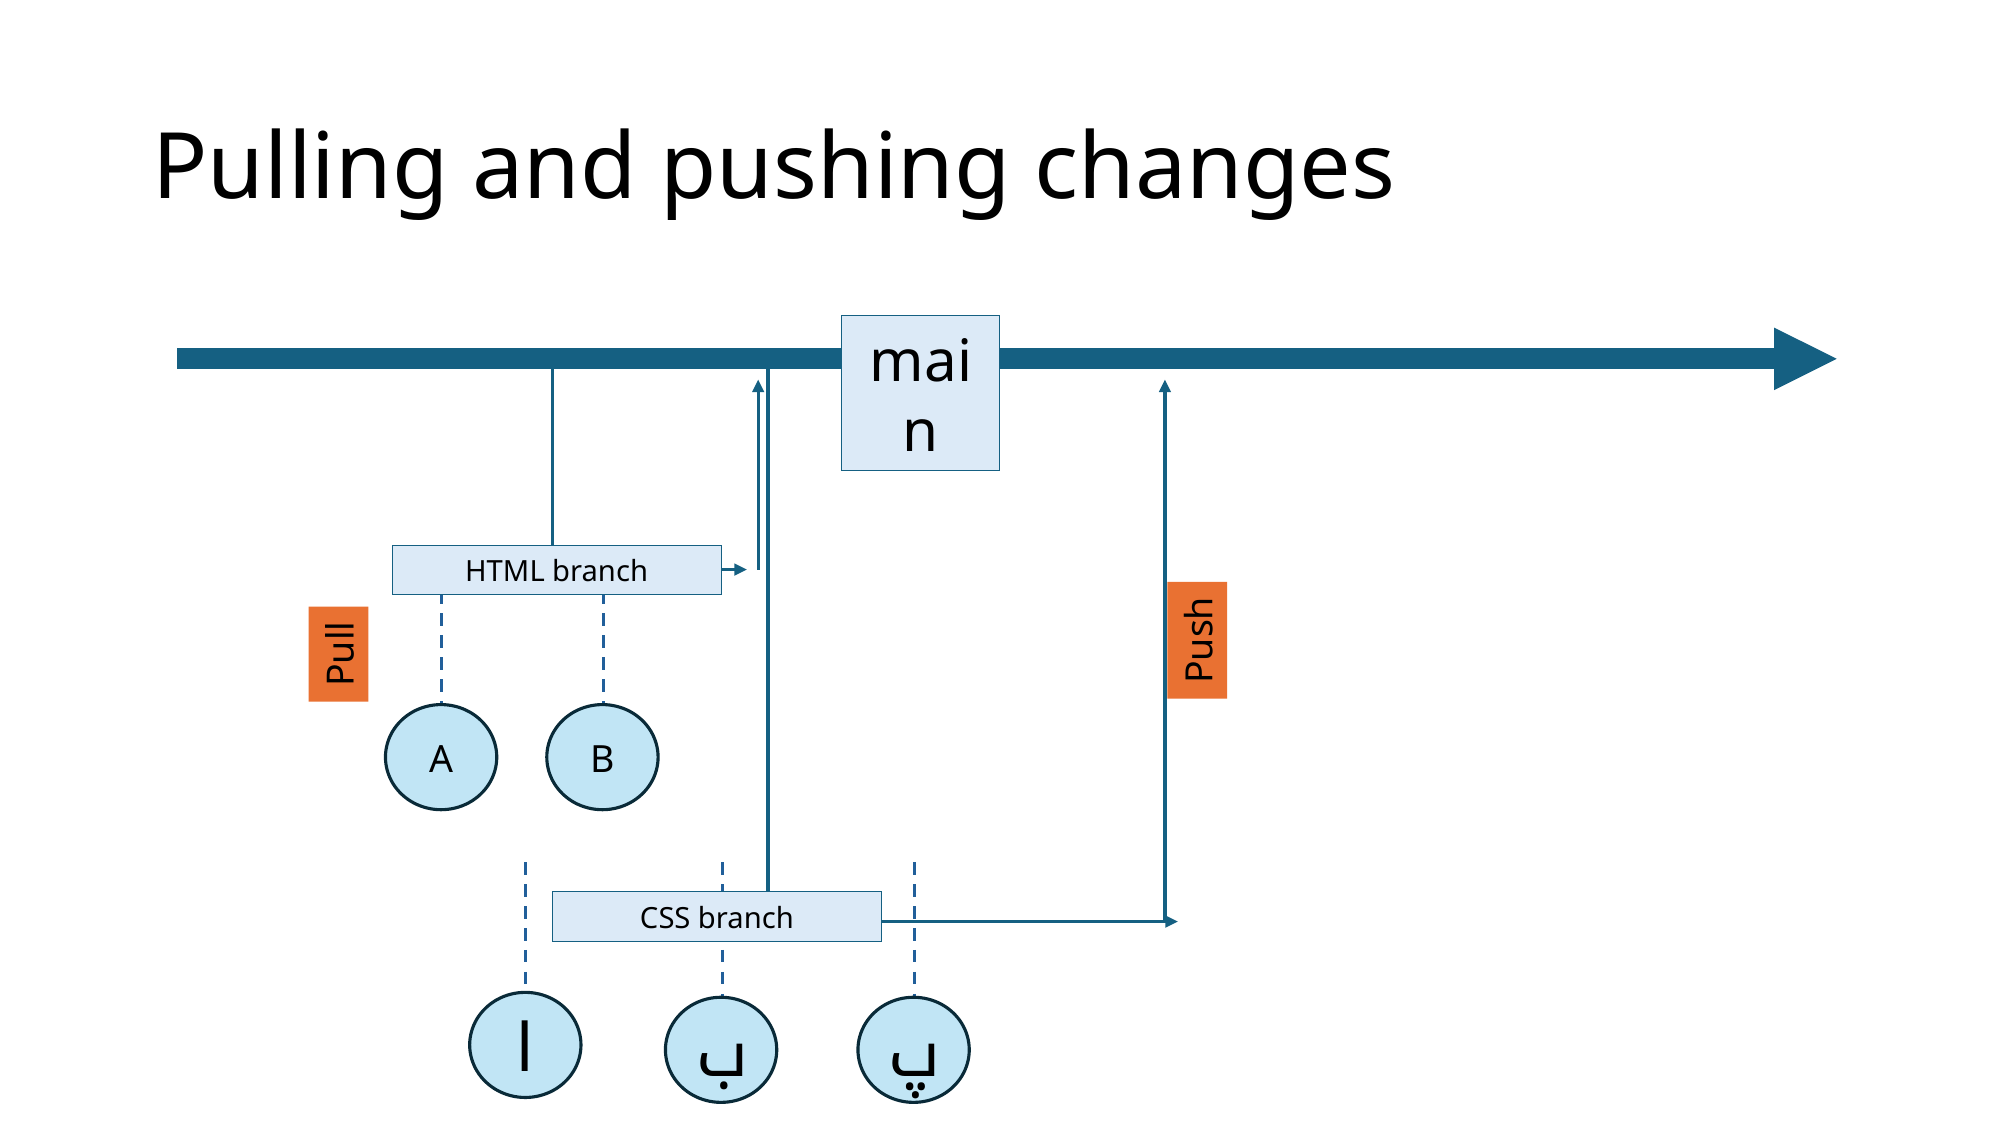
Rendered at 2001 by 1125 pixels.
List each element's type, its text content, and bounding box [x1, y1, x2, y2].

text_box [357, 358, 1179, 922]
text_box main [841, 315, 1000, 358]
text_box پ [856, 995, 971, 1104]
text_box ا [468, 990, 583, 1100]
text_box CSS branch [552, 922, 721, 942]
text_box Push [1179, 581, 1228, 699]
text_box CSS branch [723, 922, 882, 942]
text_box ب [663, 995, 779, 1104]
title Pulling and pushing changes [137, 59, 1863, 278]
text_box Pull [308, 606, 357, 702]
